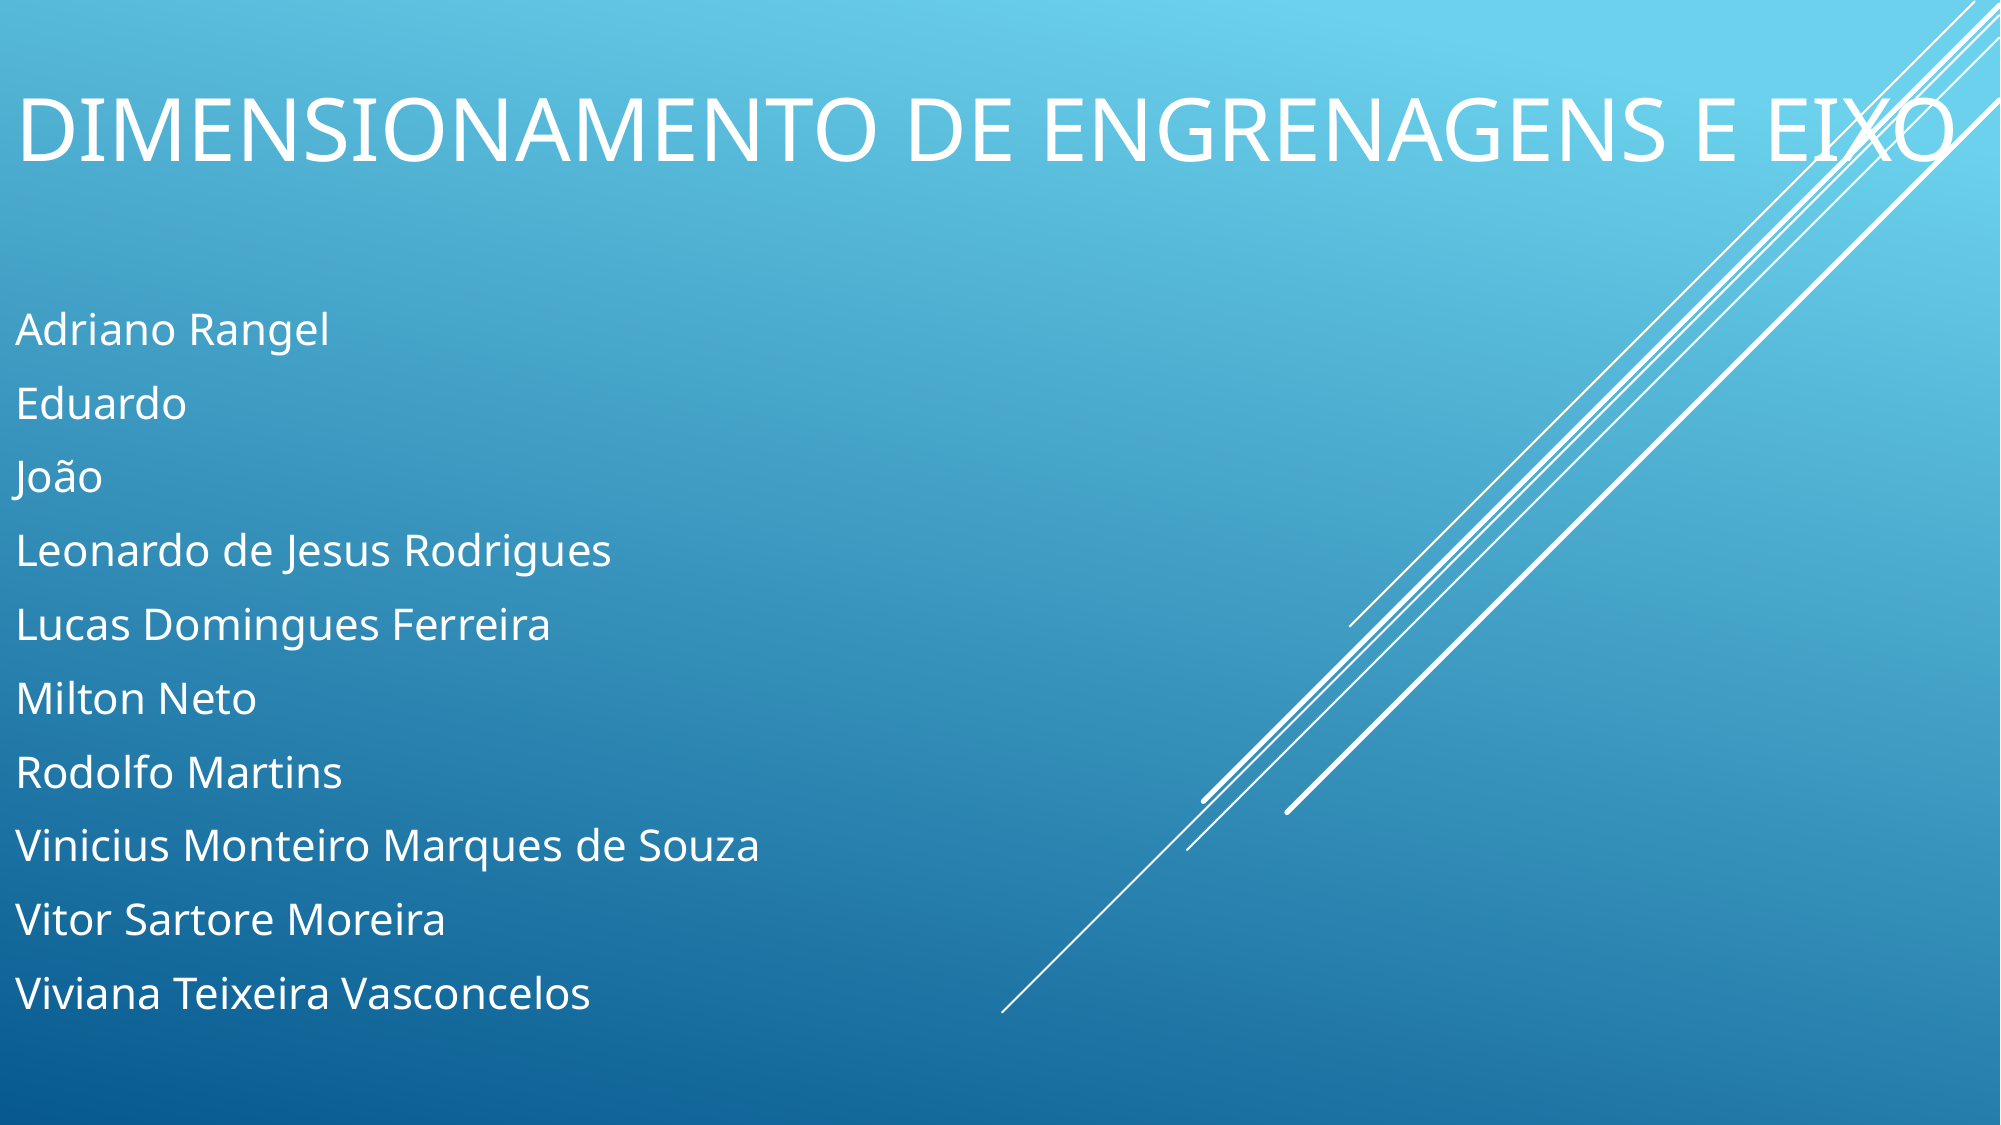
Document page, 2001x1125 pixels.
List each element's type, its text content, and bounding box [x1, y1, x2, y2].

subtitle Adriano Rangel Eduardo João Leonardo de Jesus Rodrigues Lucas Domingues Ferreira Milton Neto Rodolfo Martins Vinicius Monteiro Marques de Souza Vitor Sartore Moreira Viviana Teixeira Vasconcelos [0, 294, 1241, 1032]
title Dimensionamento de Engrenagens e Eixo [0, 29, 2000, 187]
